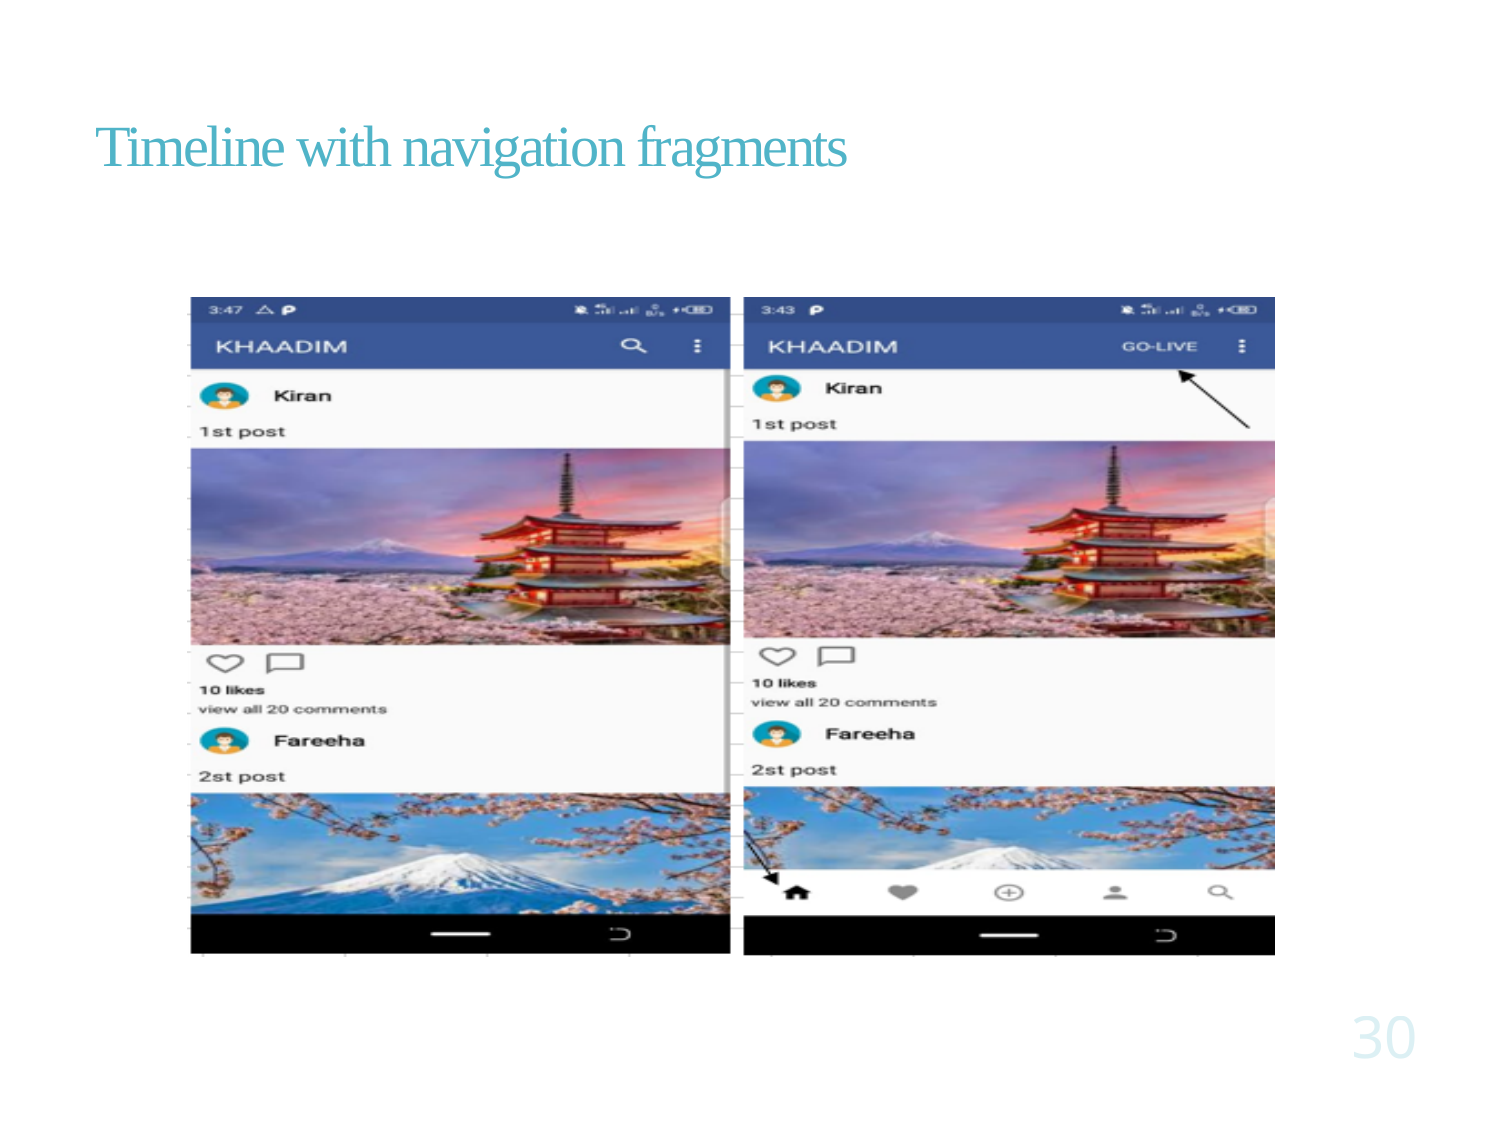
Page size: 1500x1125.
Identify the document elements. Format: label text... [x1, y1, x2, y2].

picture [187, 297, 1276, 957]
slide_number 30 [1299, 956, 1433, 1088]
title Timeline with navigation fragments [80, 81, 1407, 213]
